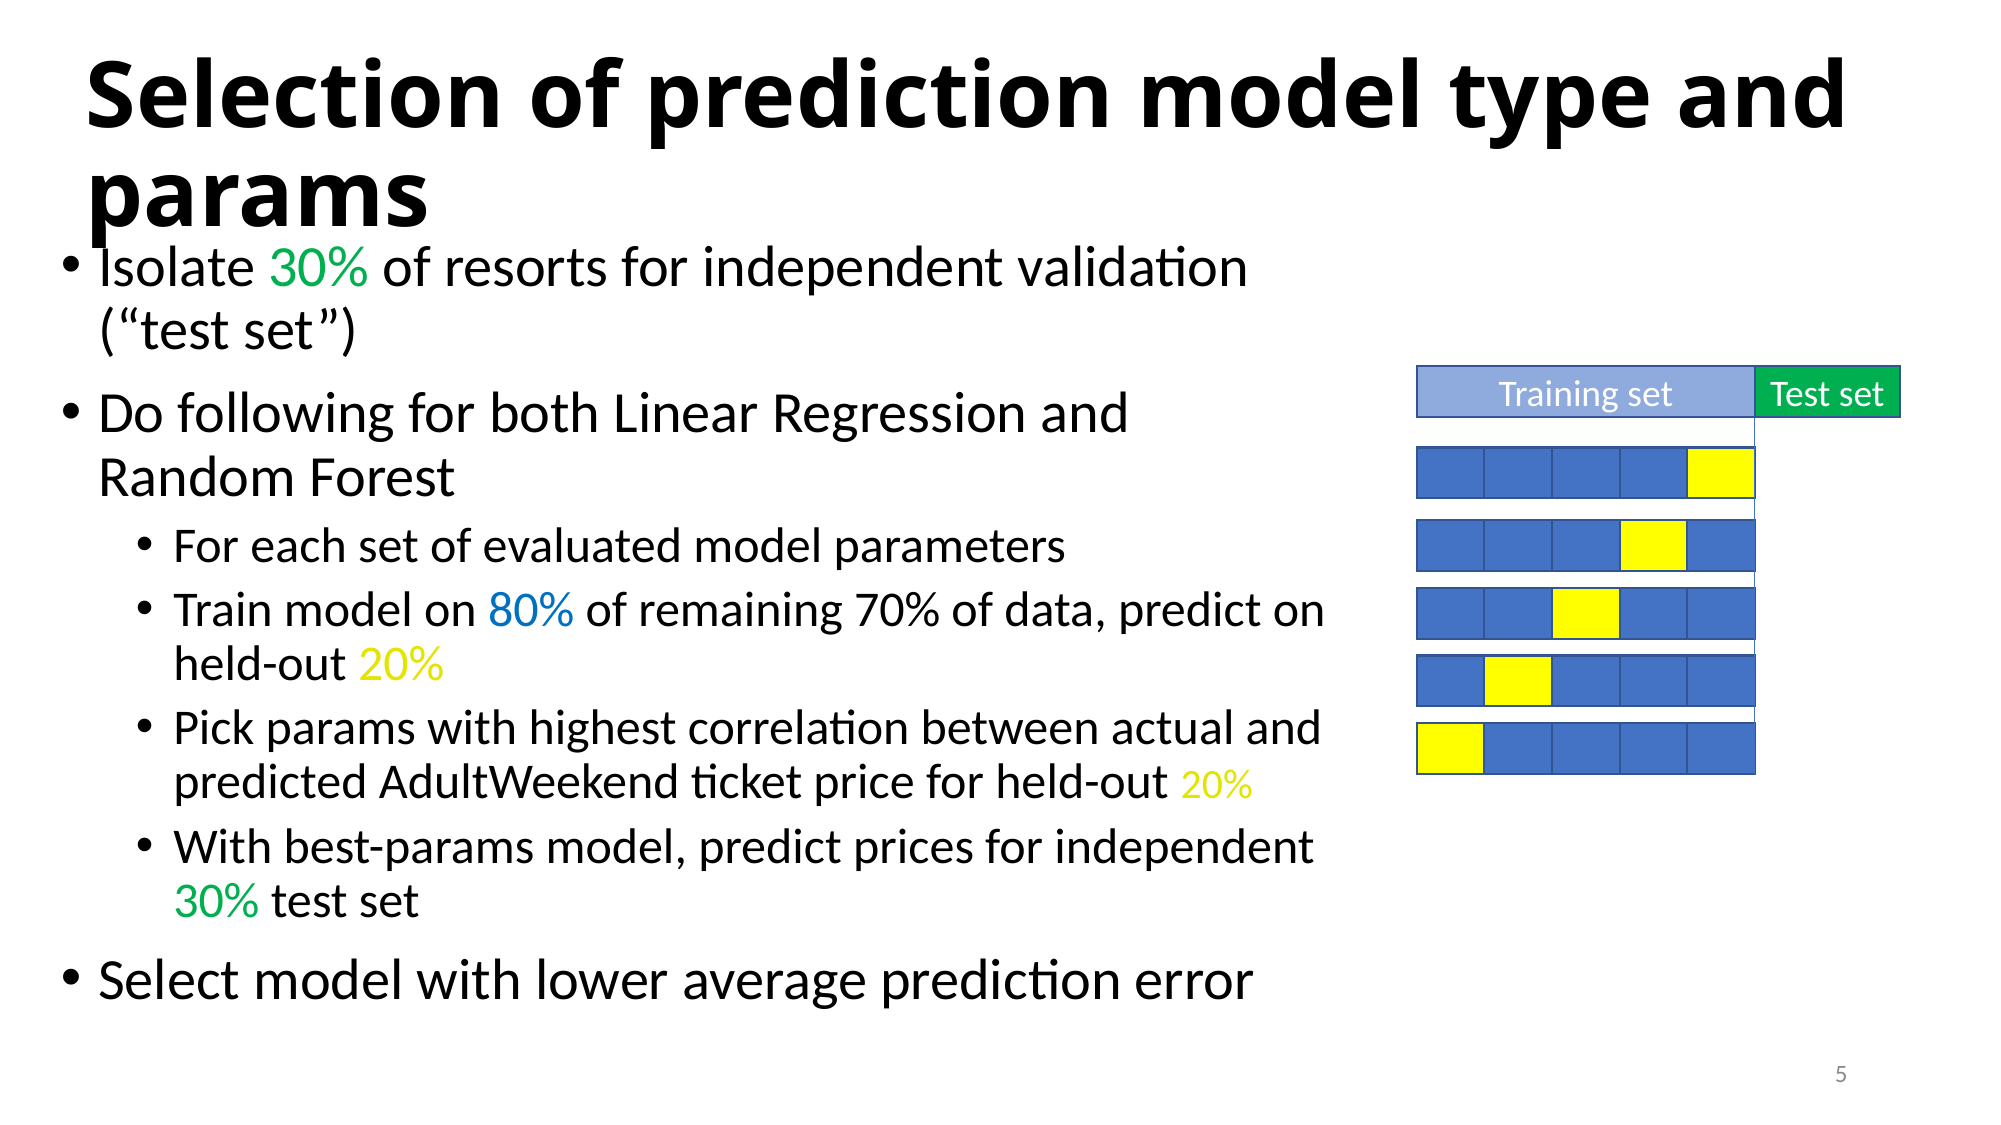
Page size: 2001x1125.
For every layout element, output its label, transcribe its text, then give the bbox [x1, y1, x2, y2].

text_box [1416, 366, 1900, 775]
list Isolate 30% of resorts for independent validation (“test set”) Do following for both Linear Regression and Random Forest For each set of evaluated model parameters Train model on 80% of remaining 70% of data, predict on held-out 20% Pick params with highest correlation between actual and predicted AdultWeekend ticket price for held-out 20% With best-params model, predict prices for independent 30% test set Select model with lower average prediction error [45, 228, 1350, 1063]
title Selection of prediction model type and params [70, 38, 1987, 256]
slide_number 5 [1412, 1042, 1863, 1103]
